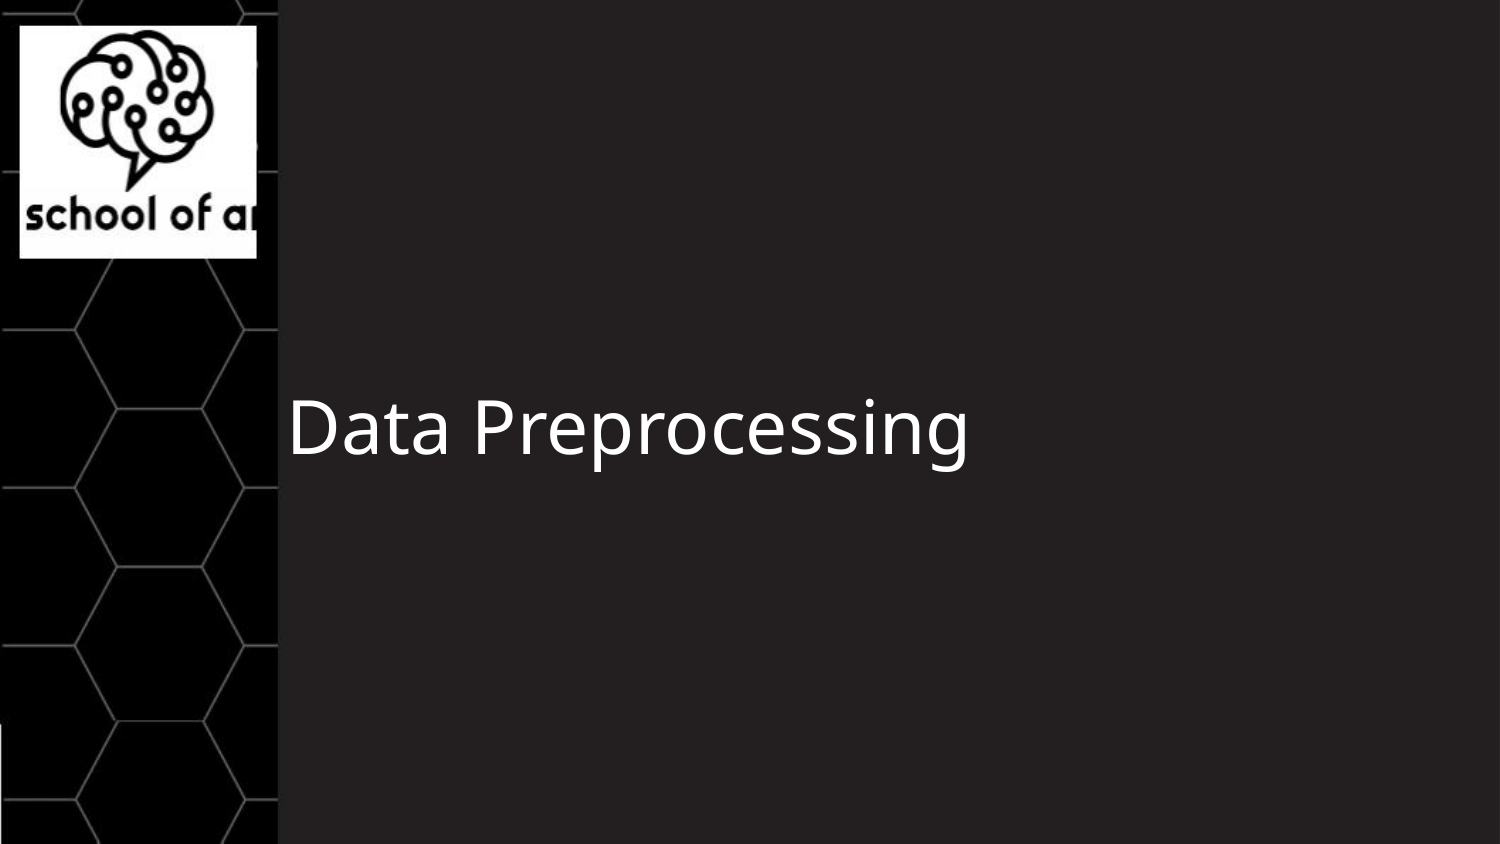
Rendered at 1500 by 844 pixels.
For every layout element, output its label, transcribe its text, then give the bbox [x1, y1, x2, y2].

picture [0, 0, 1500, 844]
text_box Data Preprocessing [271, 364, 1500, 616]
